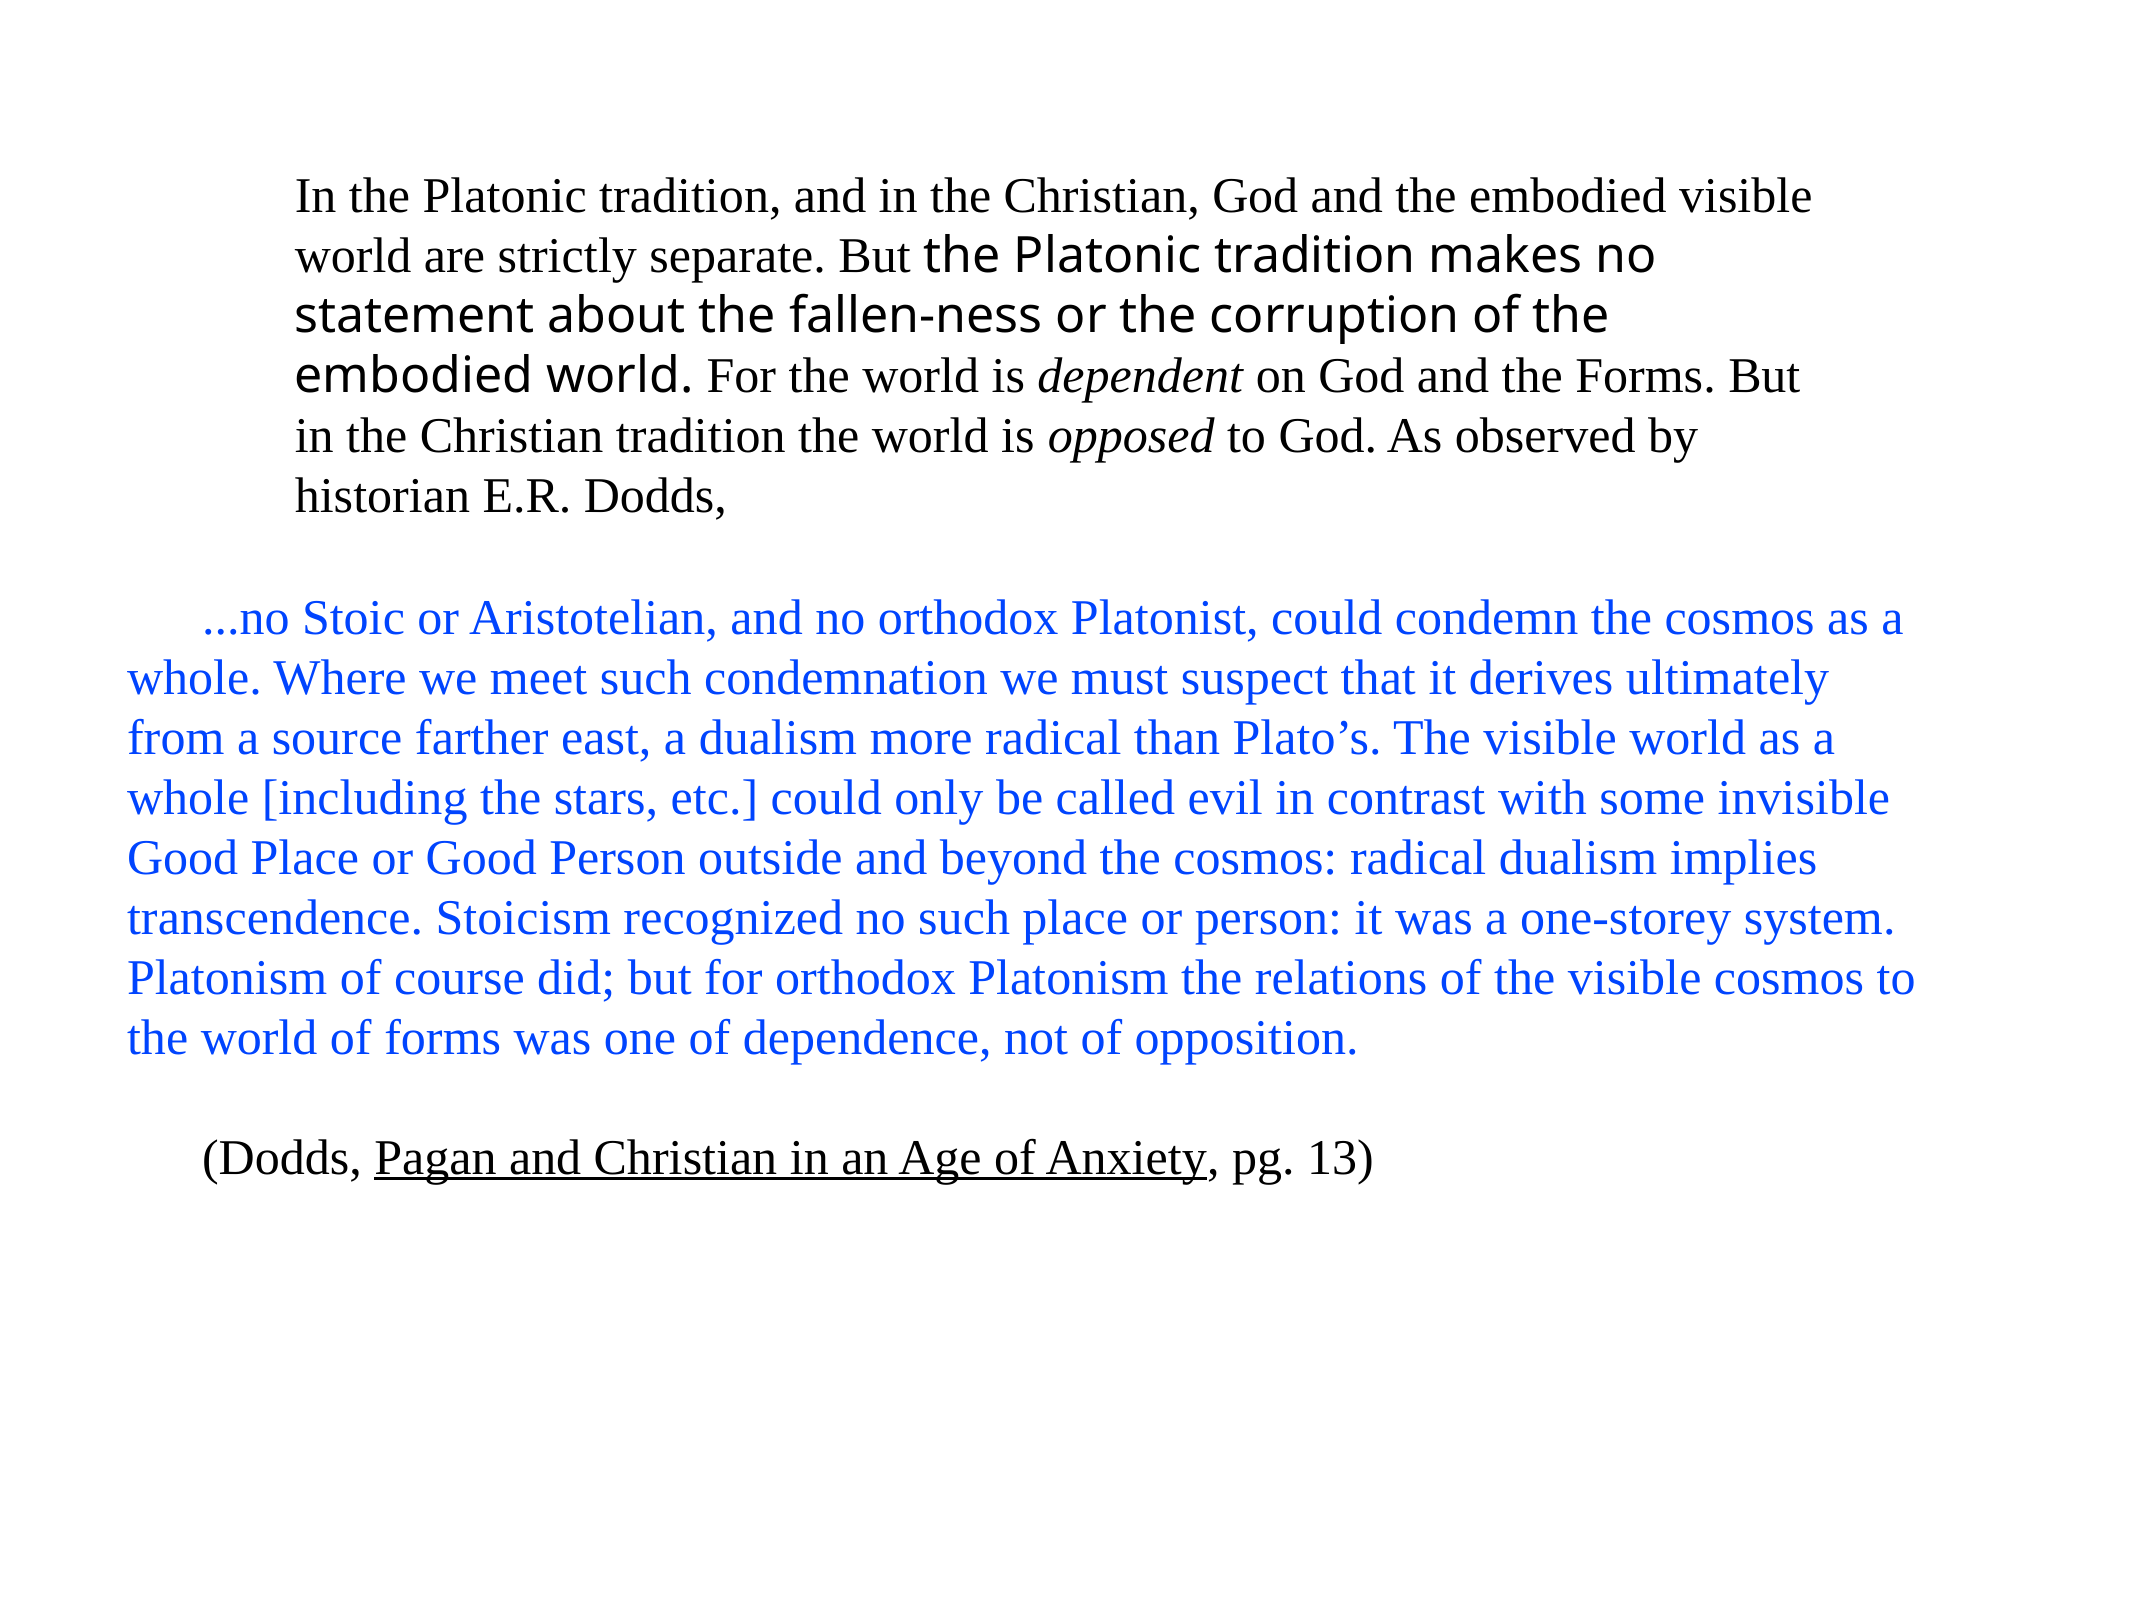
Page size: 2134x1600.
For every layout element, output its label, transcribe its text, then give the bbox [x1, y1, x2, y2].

text_box In the Platonic tradition, and in the Christian, God and the embodied visible world are strictly separate. But the Platonic tradition makes no statement about the fallen-ness or the corruption of the embodied world. For the world is dependent on God and the Forms. But in the Christian tradition the world is opposed to God. As observed by historian E.R. Dodds, [294, 162, 1839, 523]
text_box ...no Stoic or Aristotelian, and no orthodox Platonist, could condemn the cosmos as a whole. Where we meet such condemnation we must suspect that it derives ultimately from a source farther east, a dualism more radical than Plato’s. The visible world as a whole [including the stars, etc.] could only be called evil in contrast with some invisible Good Place or Good Person outside and beyond the cosmos: radical dualism implies transcendence. Stoicism recognized no such place or person: it was a one-storey system. Platonism of course did; but for orthodox Platonism the relations of the visible cosmos to the world of forms was one of dependence, not of opposition. (Dodds, Pagan and Christian in an Age of Anxiety, pg. 13) [127, 584, 1940, 1185]
